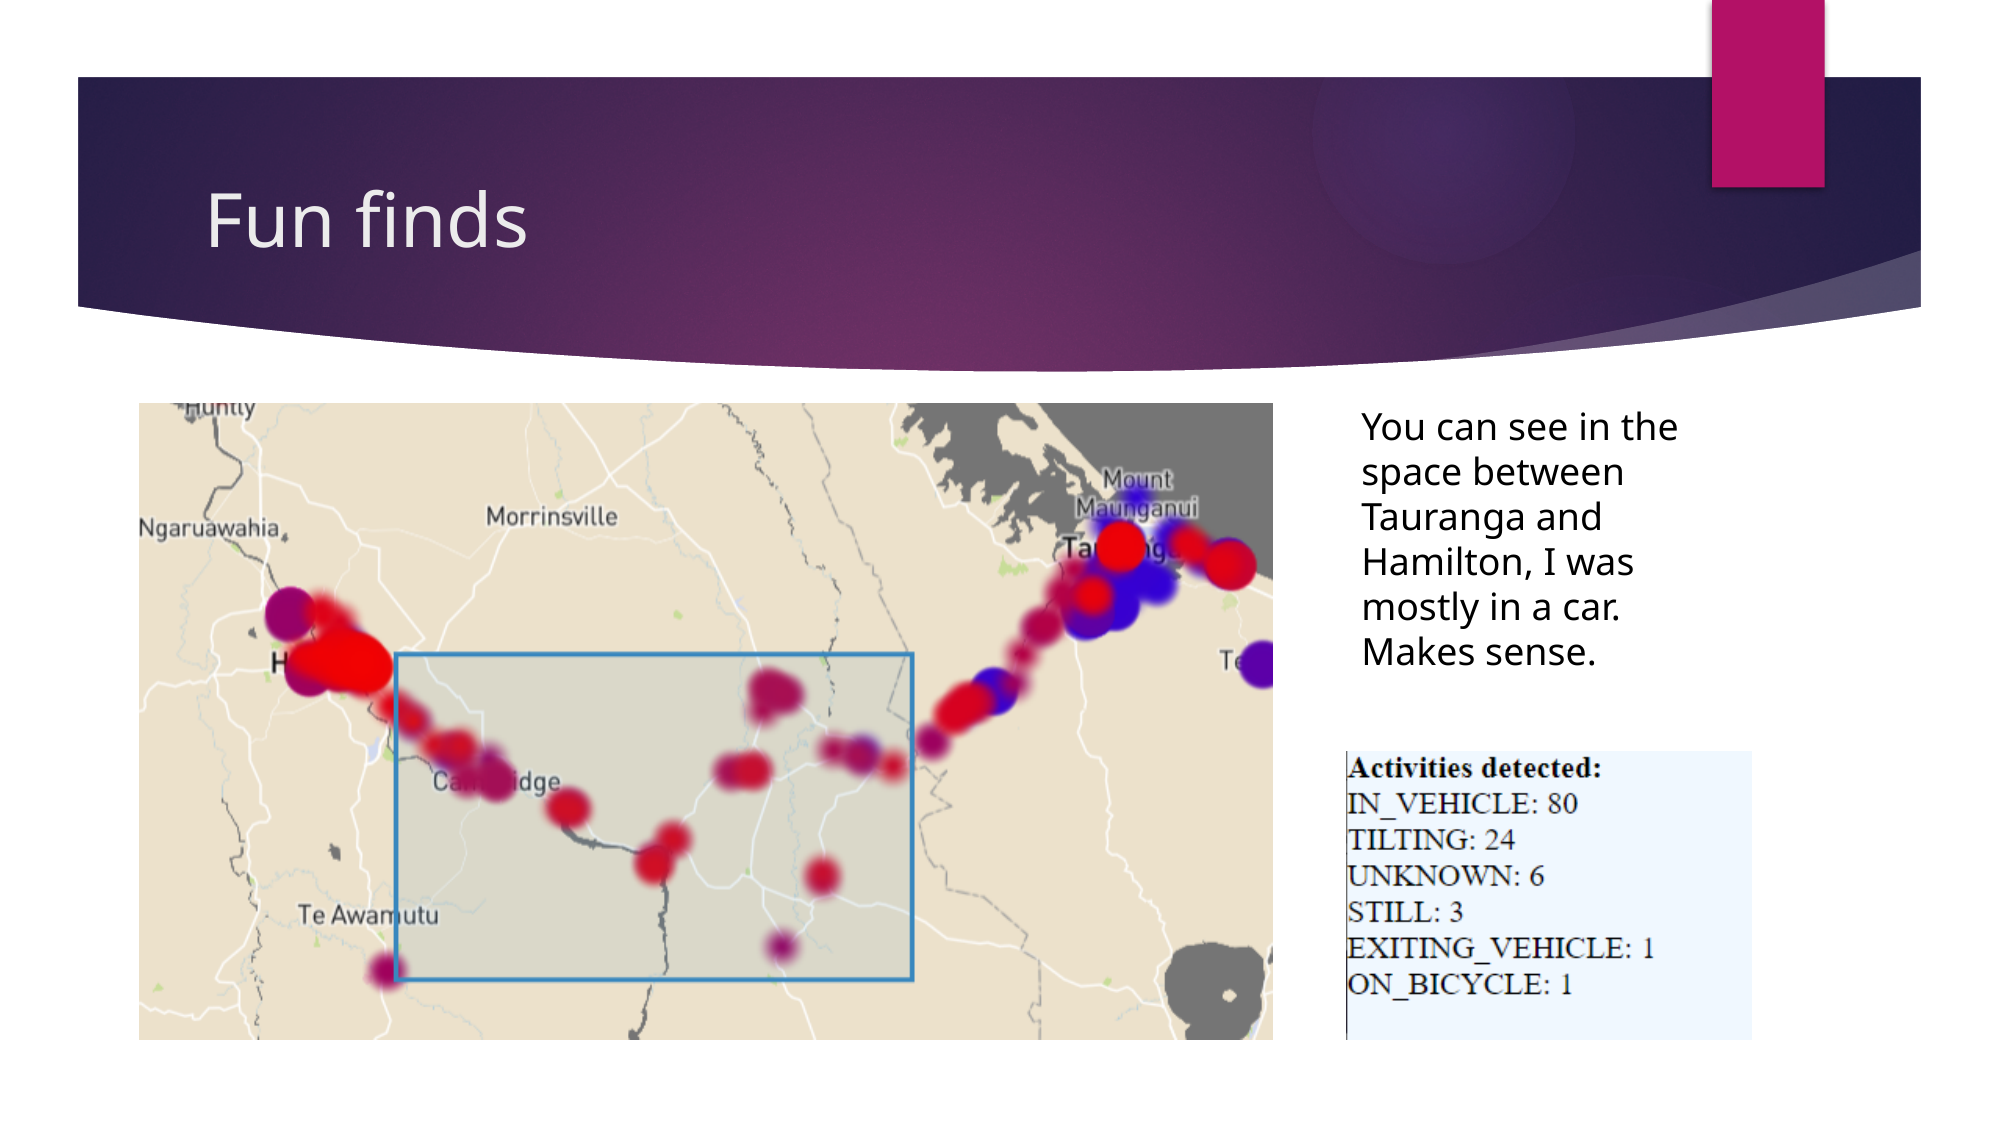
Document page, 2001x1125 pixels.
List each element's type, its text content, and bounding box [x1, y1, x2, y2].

text_box You can see in the space between Tauranga and Hamilton, I was mostly in a car. Makes sense. [1346, 395, 1714, 681]
title Fun finds [189, 159, 1627, 276]
picture [1346, 751, 1752, 1040]
picture [138, 402, 1273, 1040]
